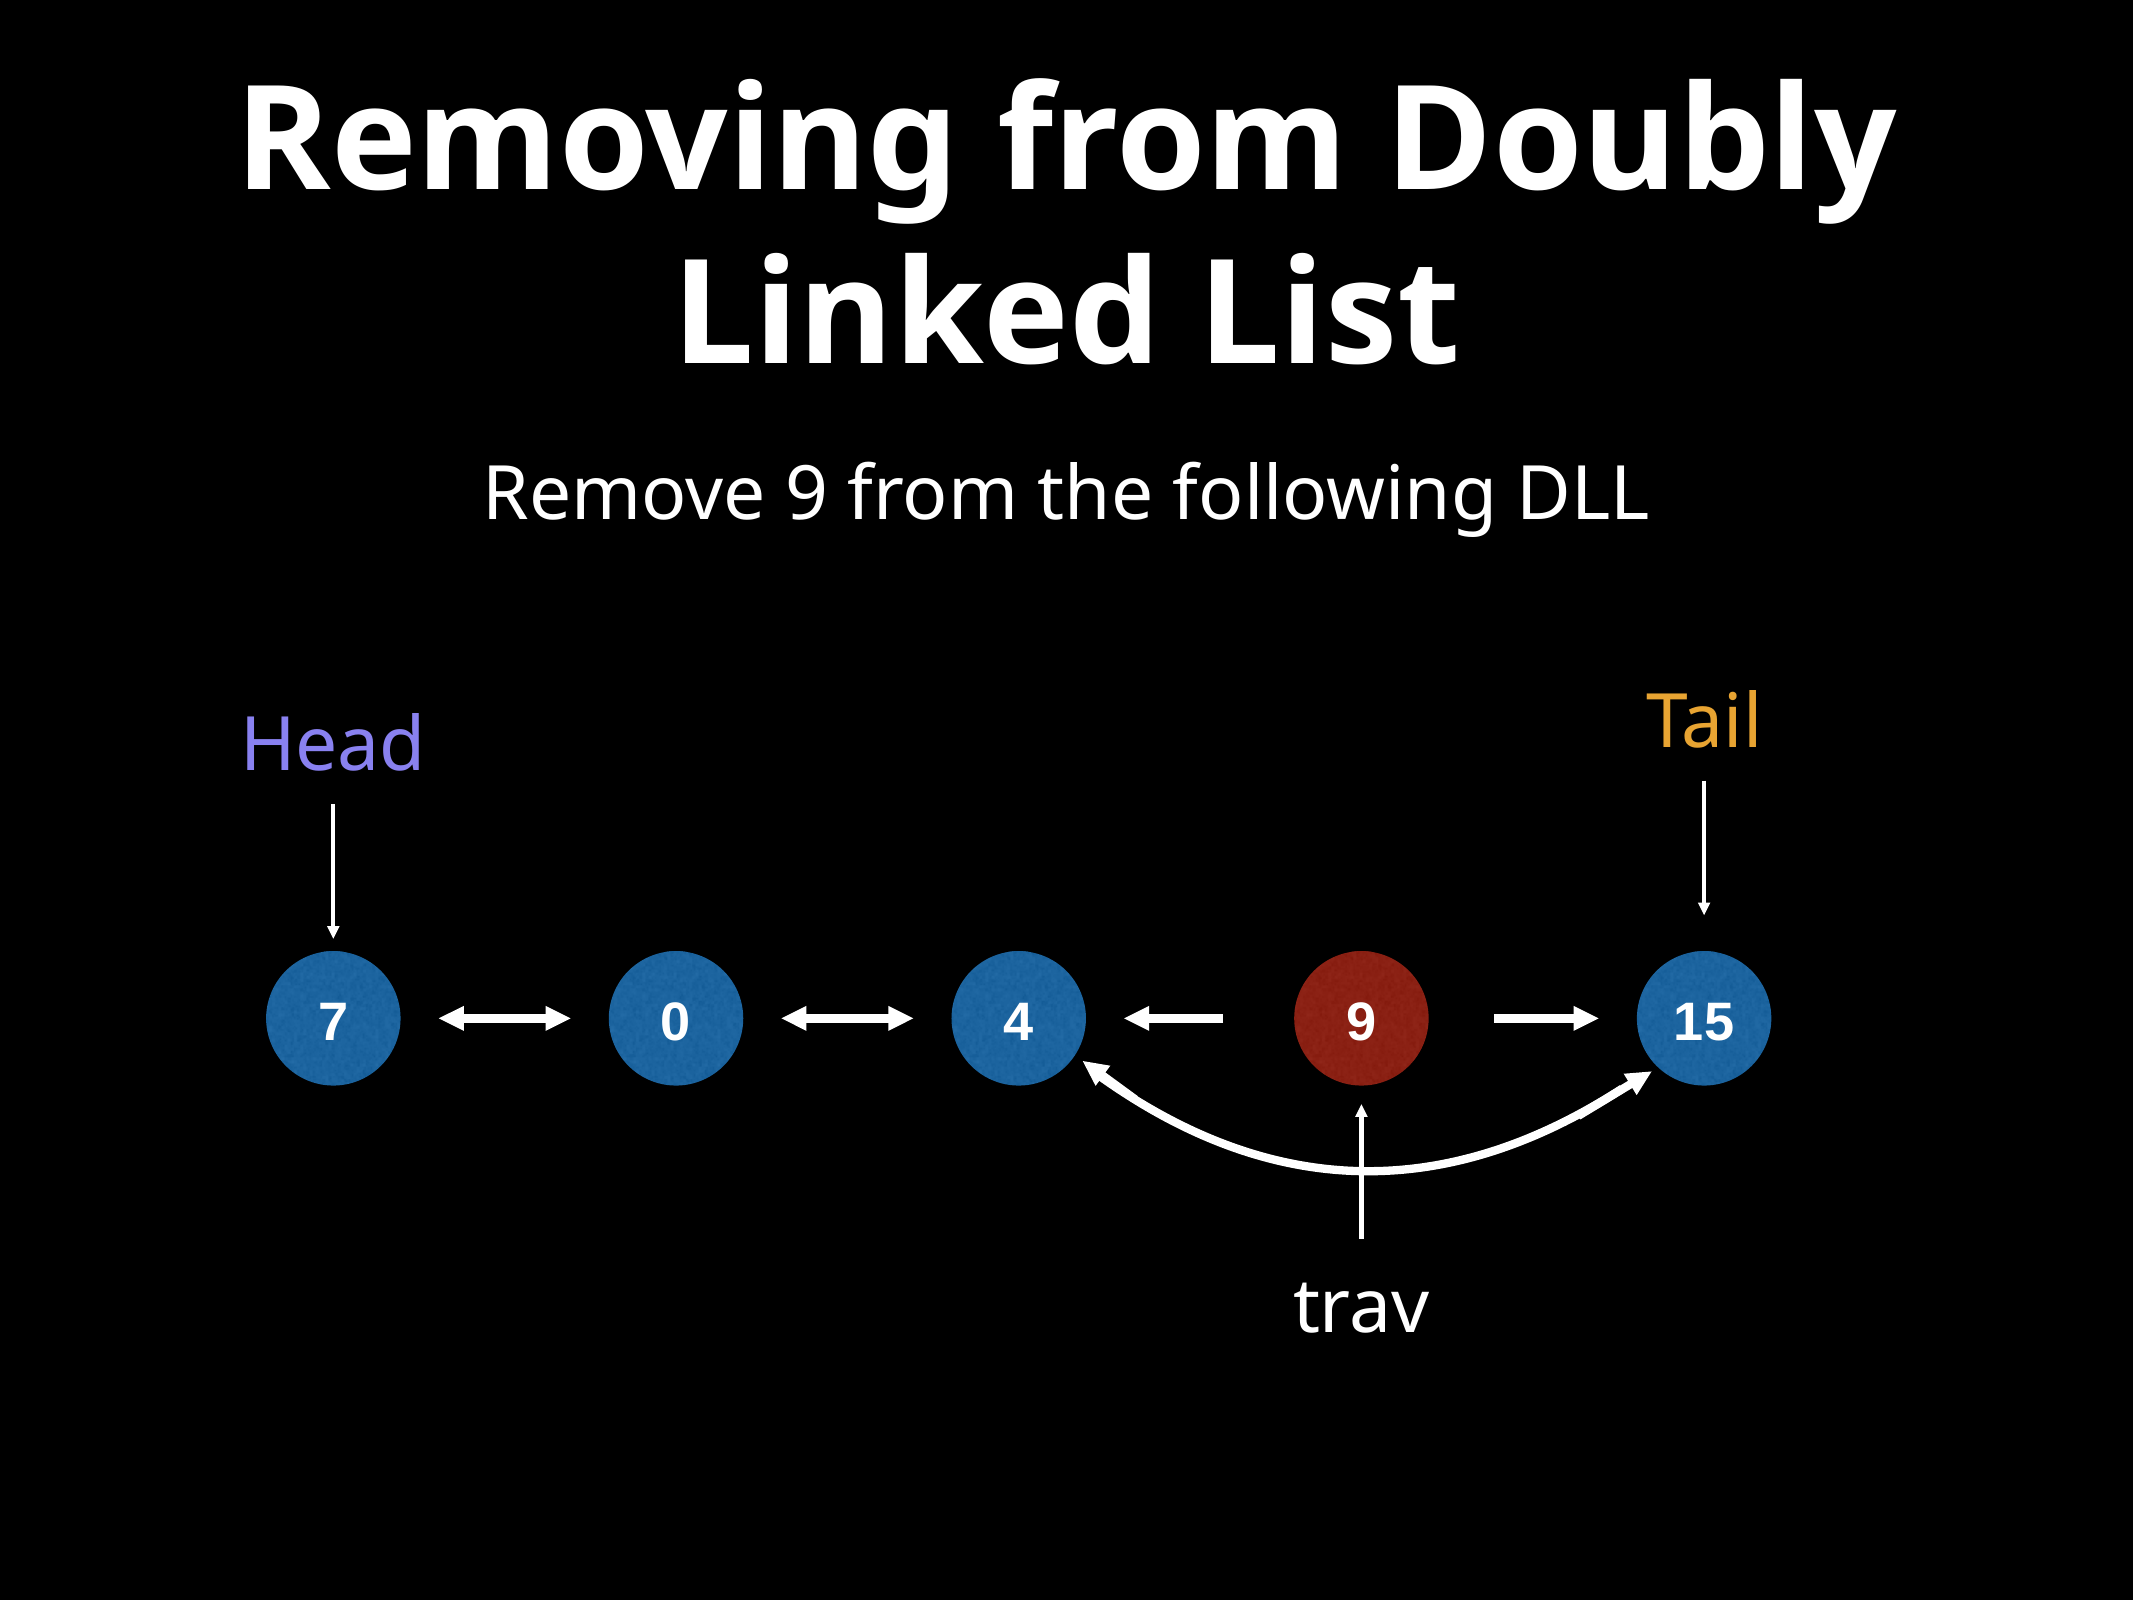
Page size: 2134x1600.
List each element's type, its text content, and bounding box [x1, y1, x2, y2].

text_box [1697, 780, 1711, 916]
text_box 7 [266, 951, 401, 1086]
text_box trav [1284, 1248, 1439, 1356]
text_box [1578, 1071, 1652, 1116]
text_box 15 [1636, 951, 1772, 1086]
text_box 4 [951, 951, 1086, 1086]
text_box [438, 1012, 511, 1025]
text_box [1082, 1061, 1104, 1076]
text_box Tail [1637, 663, 1771, 771]
title Removing from Doubly Linked List [155, 41, 1978, 397]
text_box [1100, 1076, 1622, 1172]
text_box 9 [1294, 951, 1429, 1083]
text_box [853, 1012, 914, 1025]
text_box Remove 9 from the following DLL [474, 435, 1660, 543]
text_box [1124, 1012, 1224, 1025]
text_box [327, 804, 340, 939]
text_box Head [231, 687, 435, 795]
text_box 0 [608, 951, 744, 1086]
text_box [511, 1012, 571, 1025]
text_box [781, 1012, 853, 1025]
text_box [1494, 1012, 1599, 1025]
